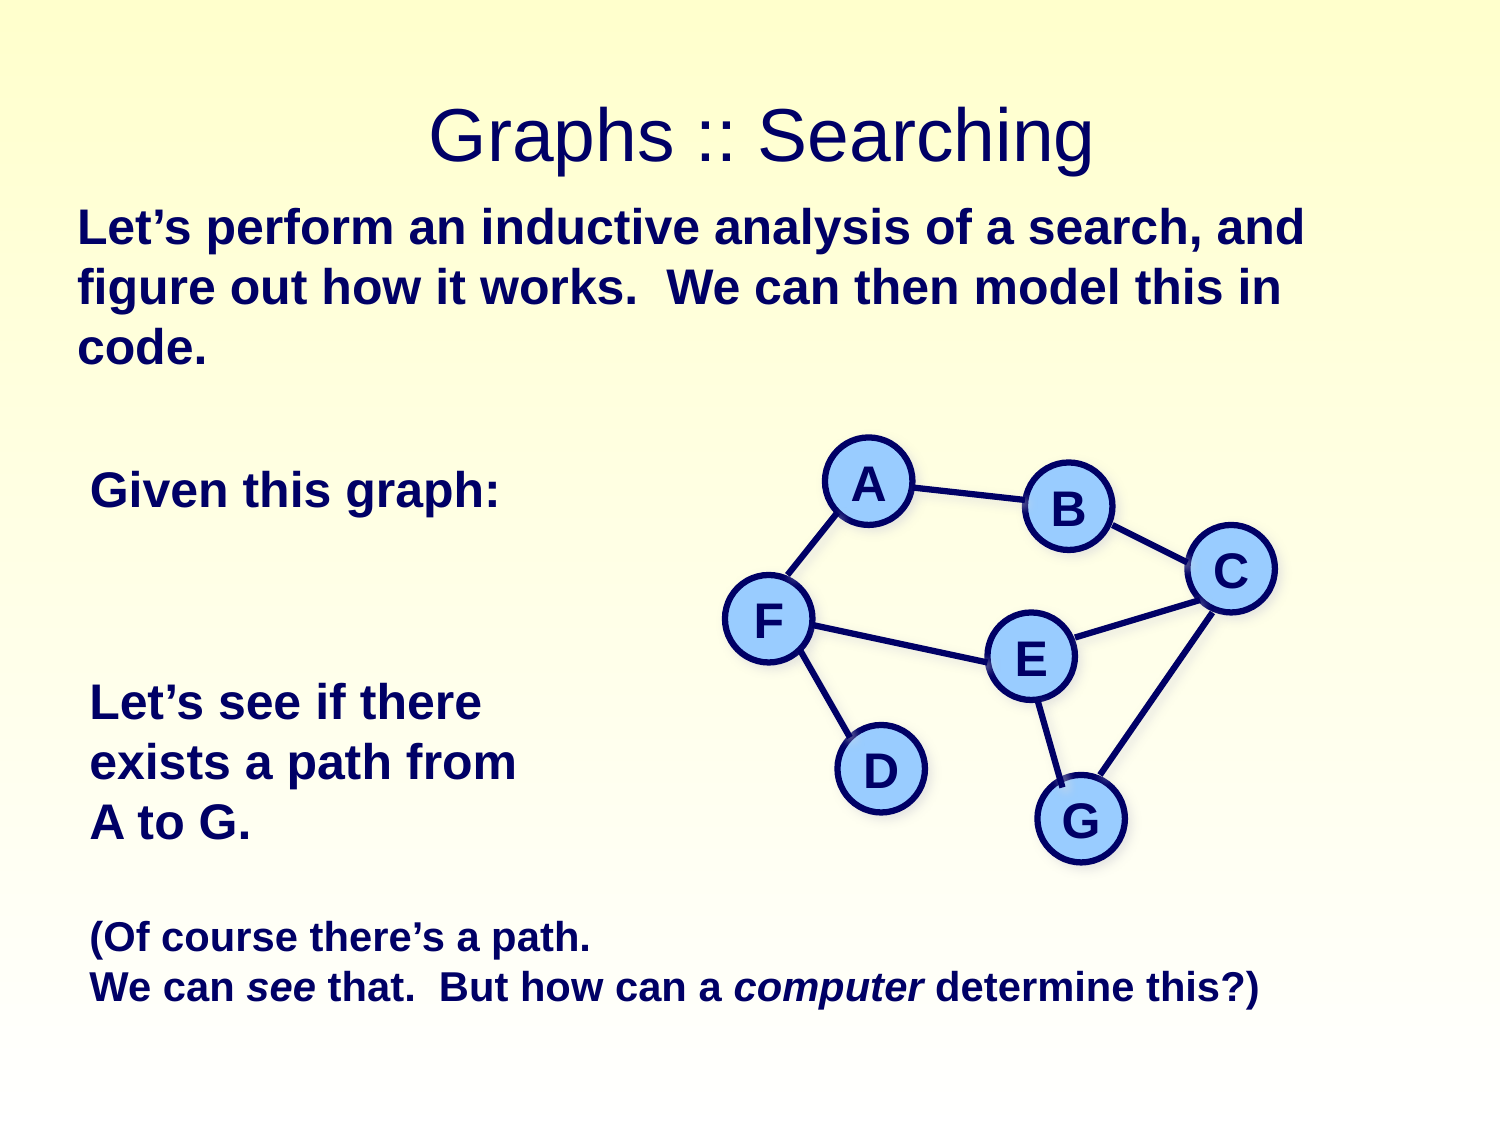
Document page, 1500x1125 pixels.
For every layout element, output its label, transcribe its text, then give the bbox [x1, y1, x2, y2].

text_box Given this graph: [75, 449, 517, 525]
text_box Let’s see if there exists a path from A to G. (Of course there’s a path. We can see that. But how can a computer determine this?) [74, 662, 1275, 1018]
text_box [724, 437, 1276, 863]
text_box Let’s perform an inductive analysis of a search, and figure out how it works. We can then model this in code. [62, 187, 1413, 383]
title Graphs :: Searching [125, 37, 1400, 187]
